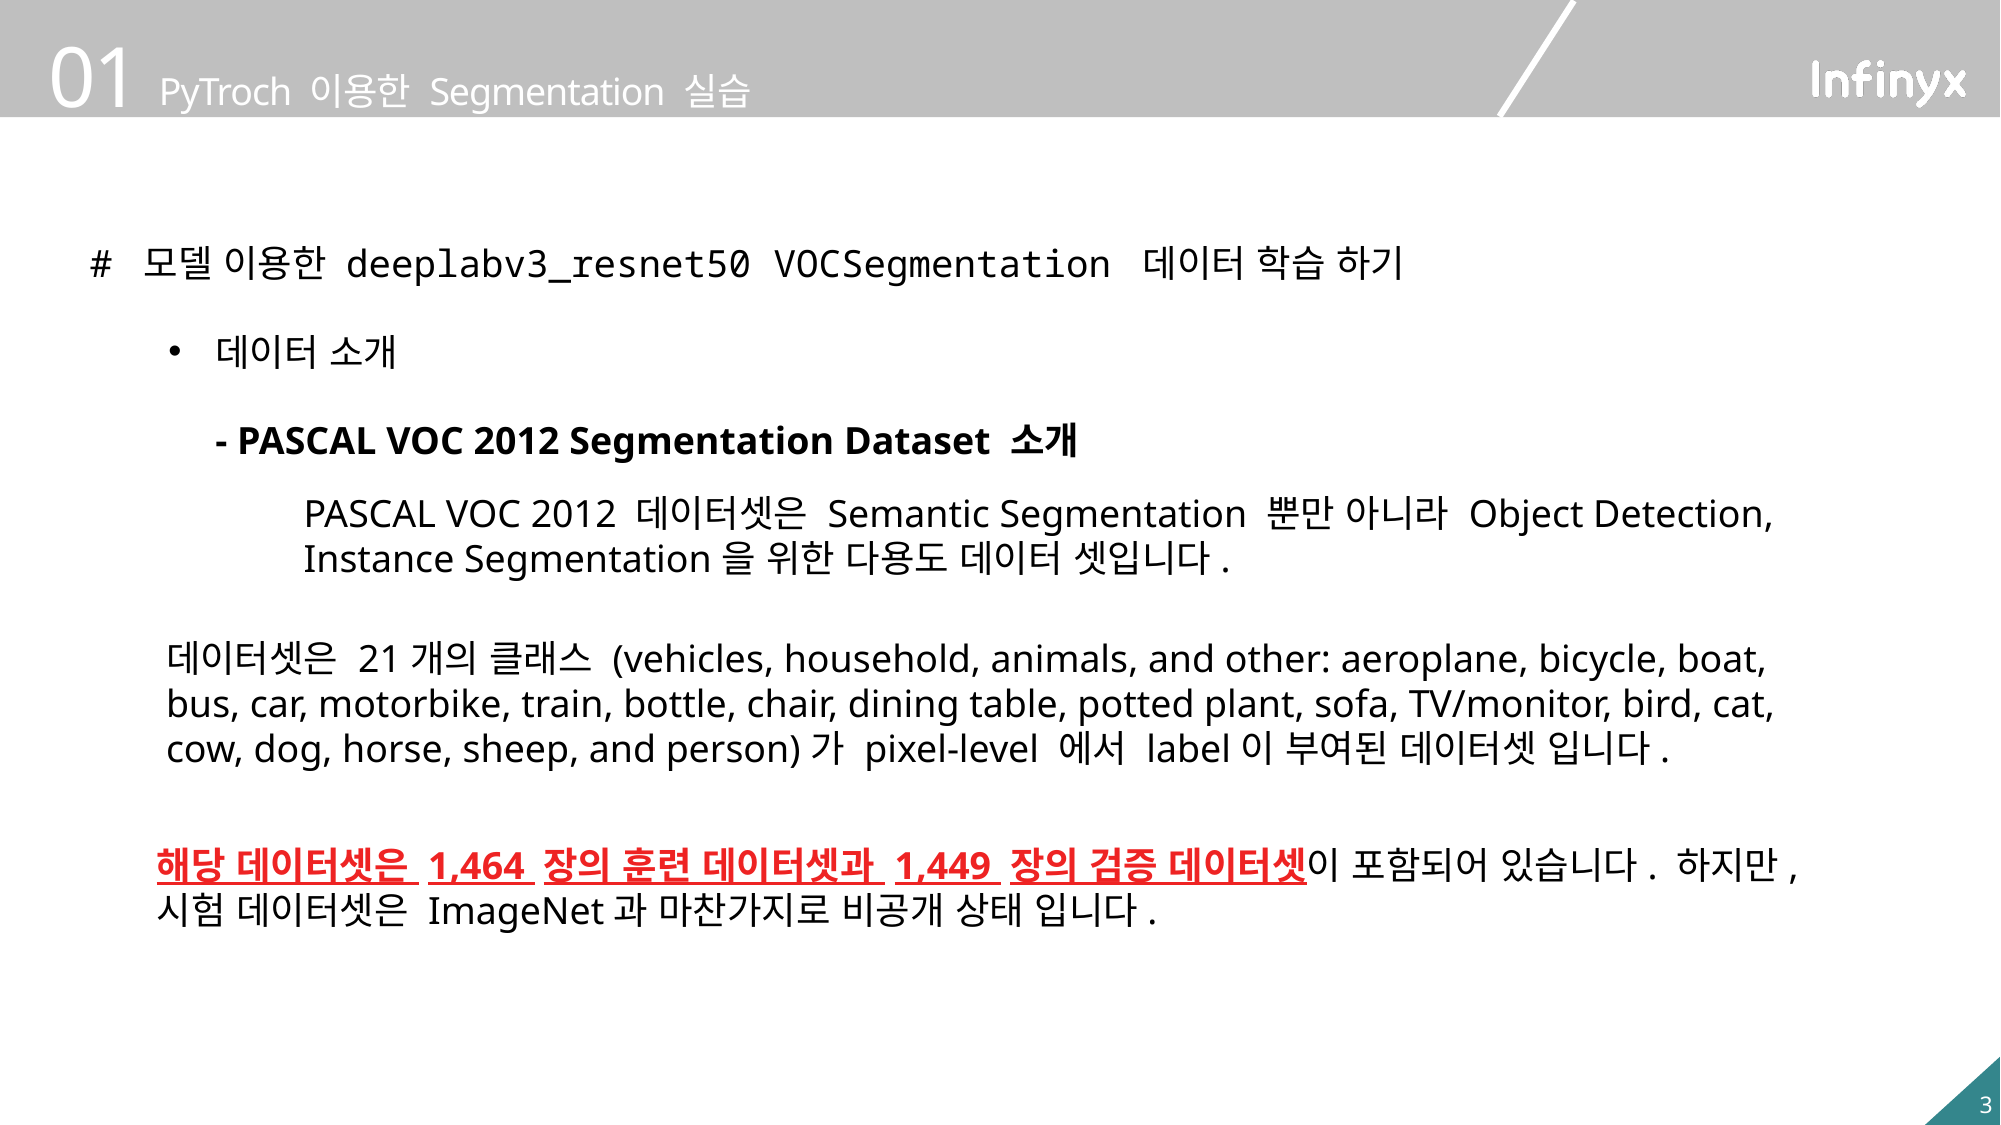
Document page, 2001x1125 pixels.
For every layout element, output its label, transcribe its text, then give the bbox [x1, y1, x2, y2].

text_box 해당 데이터셋은 1,464 장의 훈련 데이터셋과 1,449 장의 검증 데이터셋이 포함되어 있습니다. 하지만, 시험 데이터셋은 ImageNet과 마찬가지로 비공개 상태 입니다. [141, 834, 1840, 940]
text_box - PASCAL VOC 2012 Segmentation Dataset 소개 [200, 409, 1205, 470]
text_box 데이터셋은 21개의 클래스 (vehicles, household, animals, and other: aeroplane, bicycle, boat, bus, car, motorbike, train, bottle, chair, dining table, potted plant, sofa, TV/monitor, bird, cat, cow, dog, horse, sheep, and person)가 pixel-level 에서 label이 부여된 데이터셋 입니다. [151, 627, 1849, 778]
text_box # 모델 이용한 deeplabv3_resnet50 VOCSegmentation 데이터 학습 하기 [75, 232, 1738, 293]
picture [1812, 60, 1966, 108]
text_box PASCAL VOC 2012 데이터셋은 Semantic Segmentation 뿐만 아니라 Object Detection, Instance Segmentation을 위한 다용도 데이터 셋입니다. [288, 482, 1915, 588]
text_box 데이터 소개 [153, 321, 424, 381]
